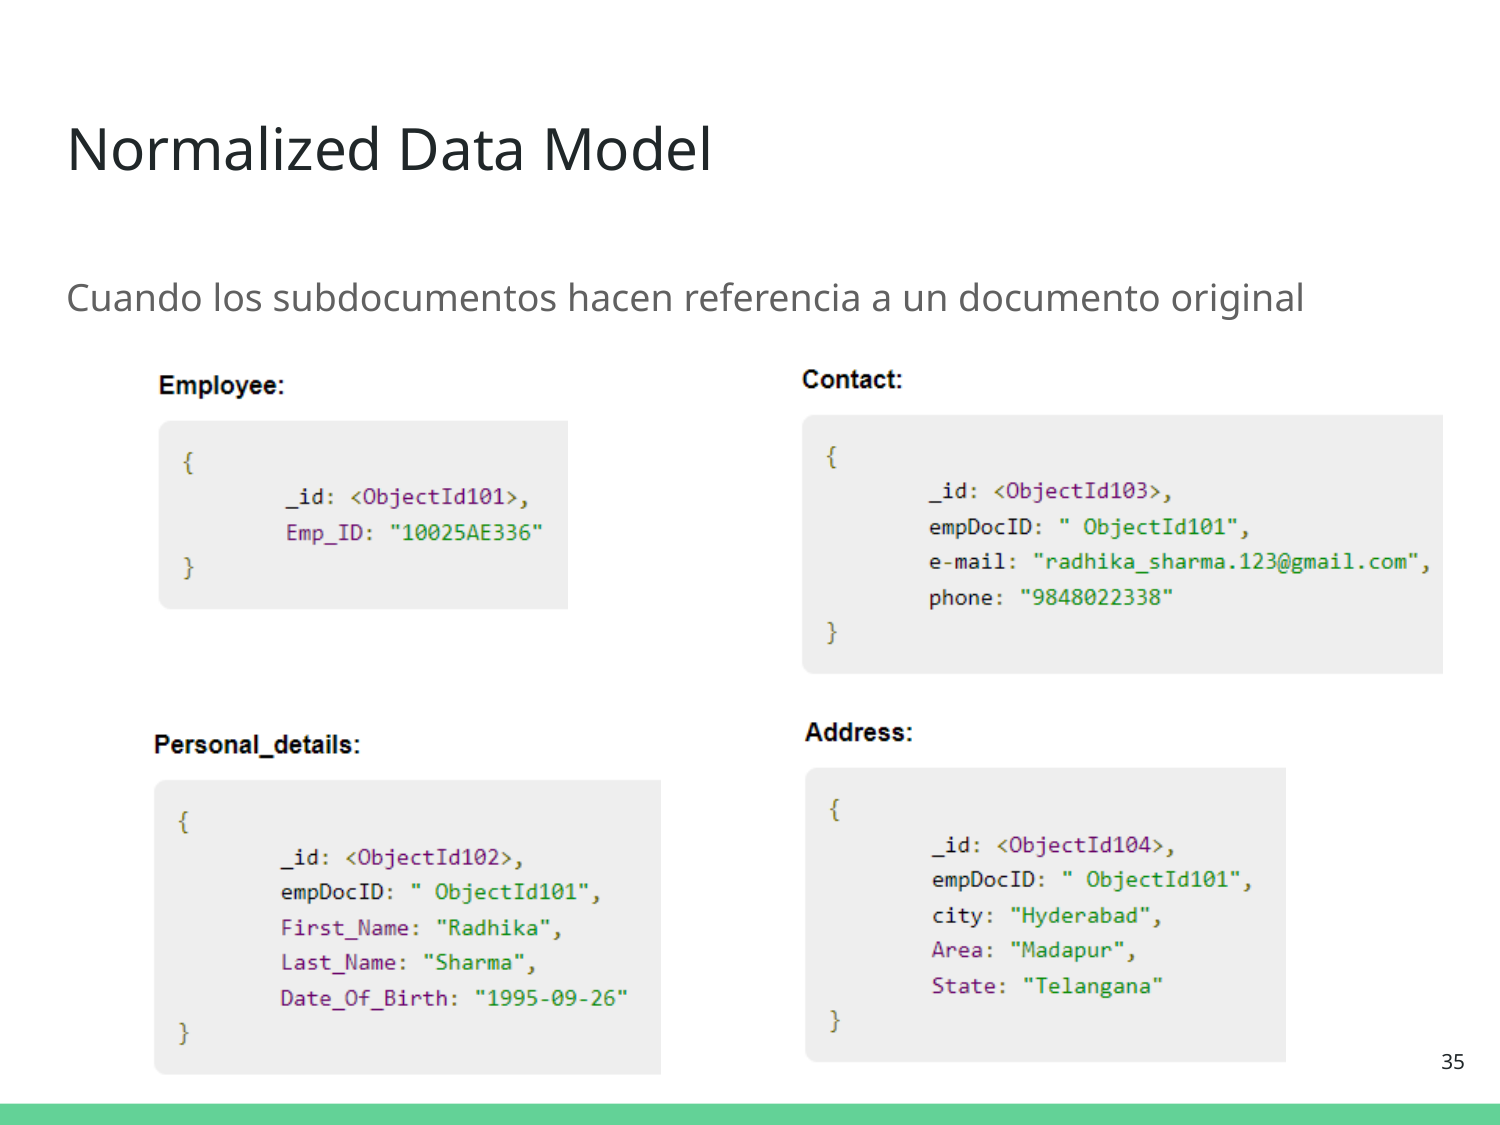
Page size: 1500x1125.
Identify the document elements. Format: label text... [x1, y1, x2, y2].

picture [793, 354, 1443, 682]
picture [145, 713, 662, 1078]
picture [793, 707, 1287, 1078]
picture [144, 363, 568, 622]
title Normalized Data Model [51, 97, 1449, 223]
list Cuando los subdocumentos hacen referencia a un documento original [51, 252, 1449, 1000]
slide_number ‹#› [1389, 1019, 1480, 1106]
